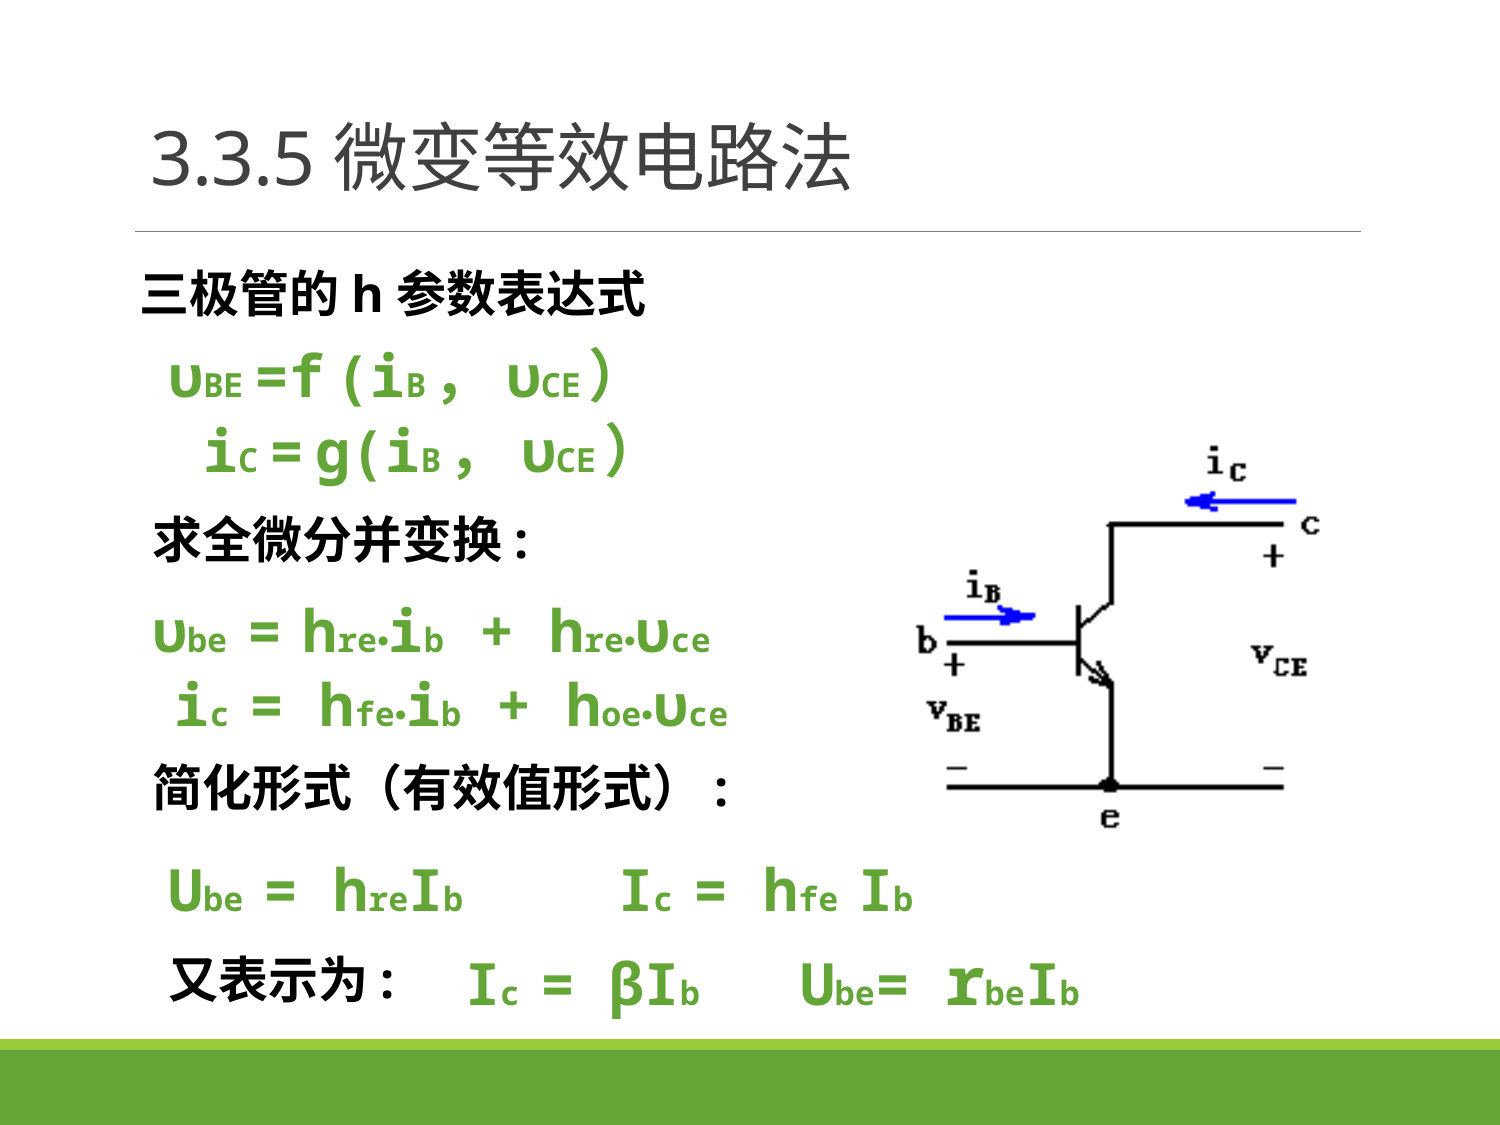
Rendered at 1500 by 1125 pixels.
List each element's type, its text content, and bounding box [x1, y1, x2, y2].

text_box Ube = hreIb Ic = hfe Ib [153, 845, 941, 931]
text_box Ic = βIb Ube= rbeIb [450, 931, 1238, 1026]
text_box 求全微分并变换: [137, 500, 738, 576]
text_box 简化形式（有效值形式）: [137, 749, 738, 824]
text_box υbe = hre•ib + hre•υce ic = hfe•ib + hoe•υce [137, 608, 909, 744]
title 3.3.5微变等效电路法 [135, 47, 1373, 209]
picture [911, 438, 1326, 837]
text_box 三极管的h参数表达式 [124, 254, 725, 330]
text_box 又表示为: [153, 941, 450, 1016]
text_box υBE =f (iB，υCE） iC = g(iB，υCE） [153, 353, 779, 489]
